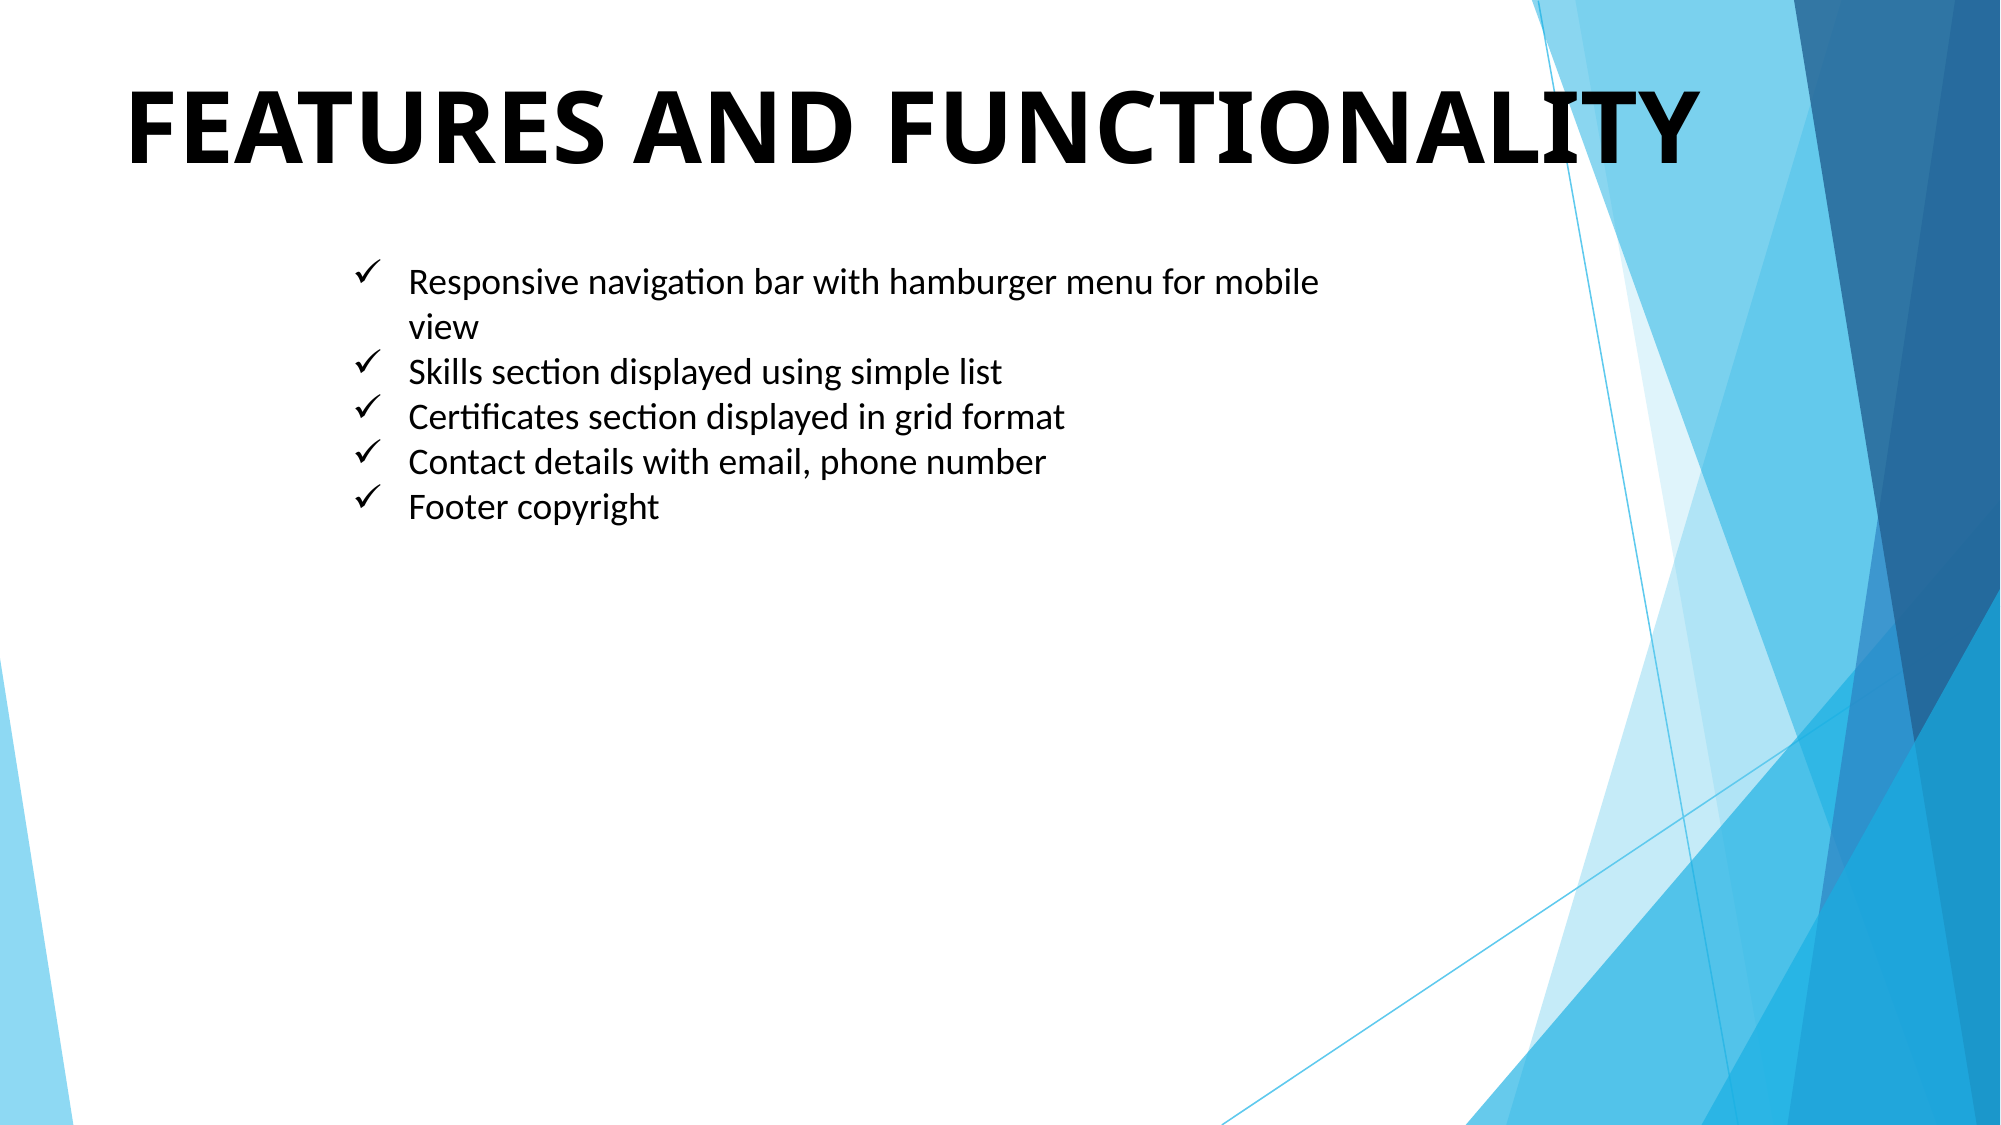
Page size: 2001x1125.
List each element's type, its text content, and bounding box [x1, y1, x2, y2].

text_box Responsive navigation bar with hamburger menu for mobile view Skills section displayed using simple list Certificates section displayed in grid format Contact details with email, phone number Footer copyright [337, 249, 1375, 535]
title FEATURES AND FUNCTIONALITY [123, 63, 1877, 188]
